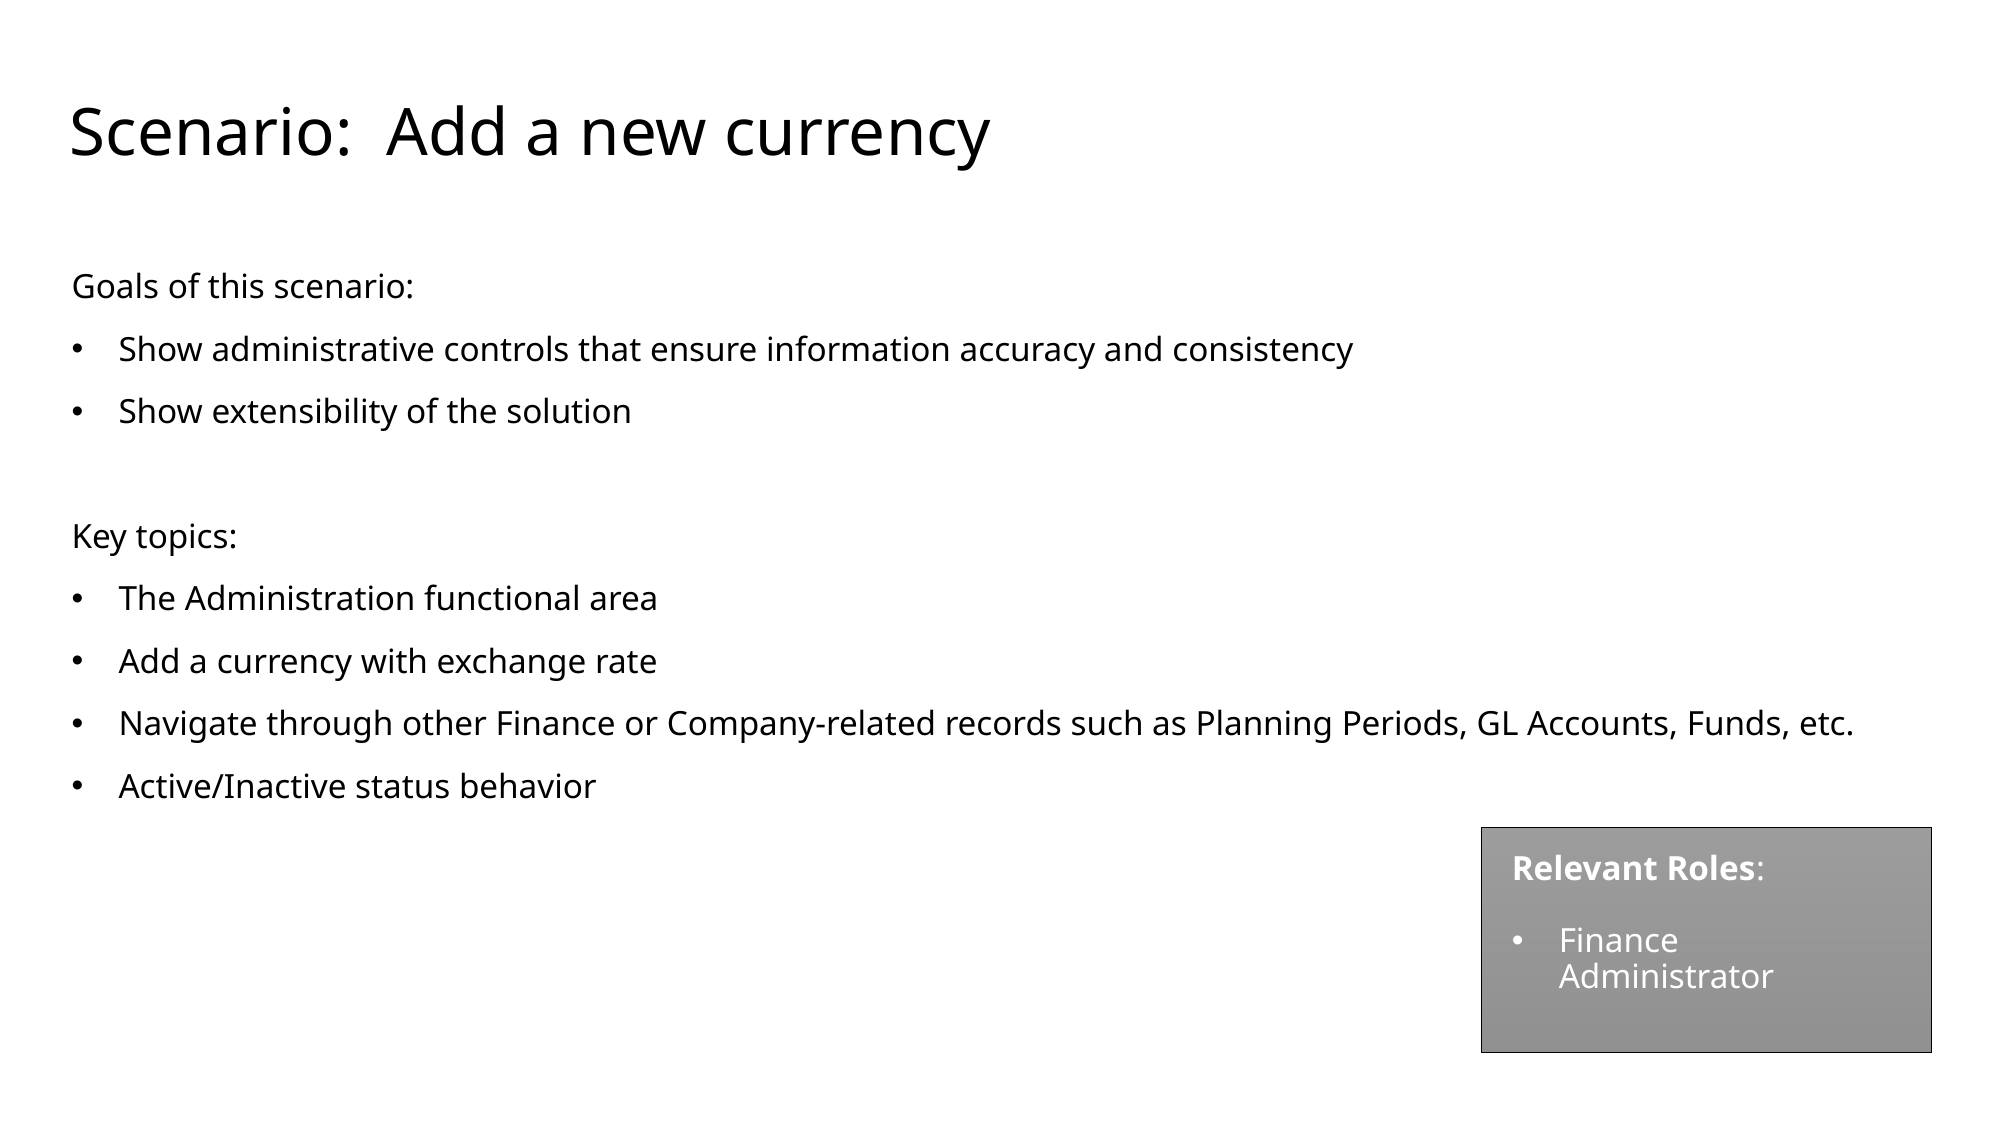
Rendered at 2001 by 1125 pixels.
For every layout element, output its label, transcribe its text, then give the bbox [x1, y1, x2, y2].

text_box Relevant Roles: Finance Administrator [1481, 827, 1932, 1053]
list Goals of this scenario: Show administrative controls that ensure information accuracy and consistency Show extensibility of the solution Key topics: The Administration functional area Add a currency with exchange rate Navigate through other Finance or Company-related records such as Planning Periods, GL Accounts, Funds, etc. Active/Inactive status behavior [71, 270, 1932, 816]
title Scenario: Add a new currency [69, 72, 1930, 194]
